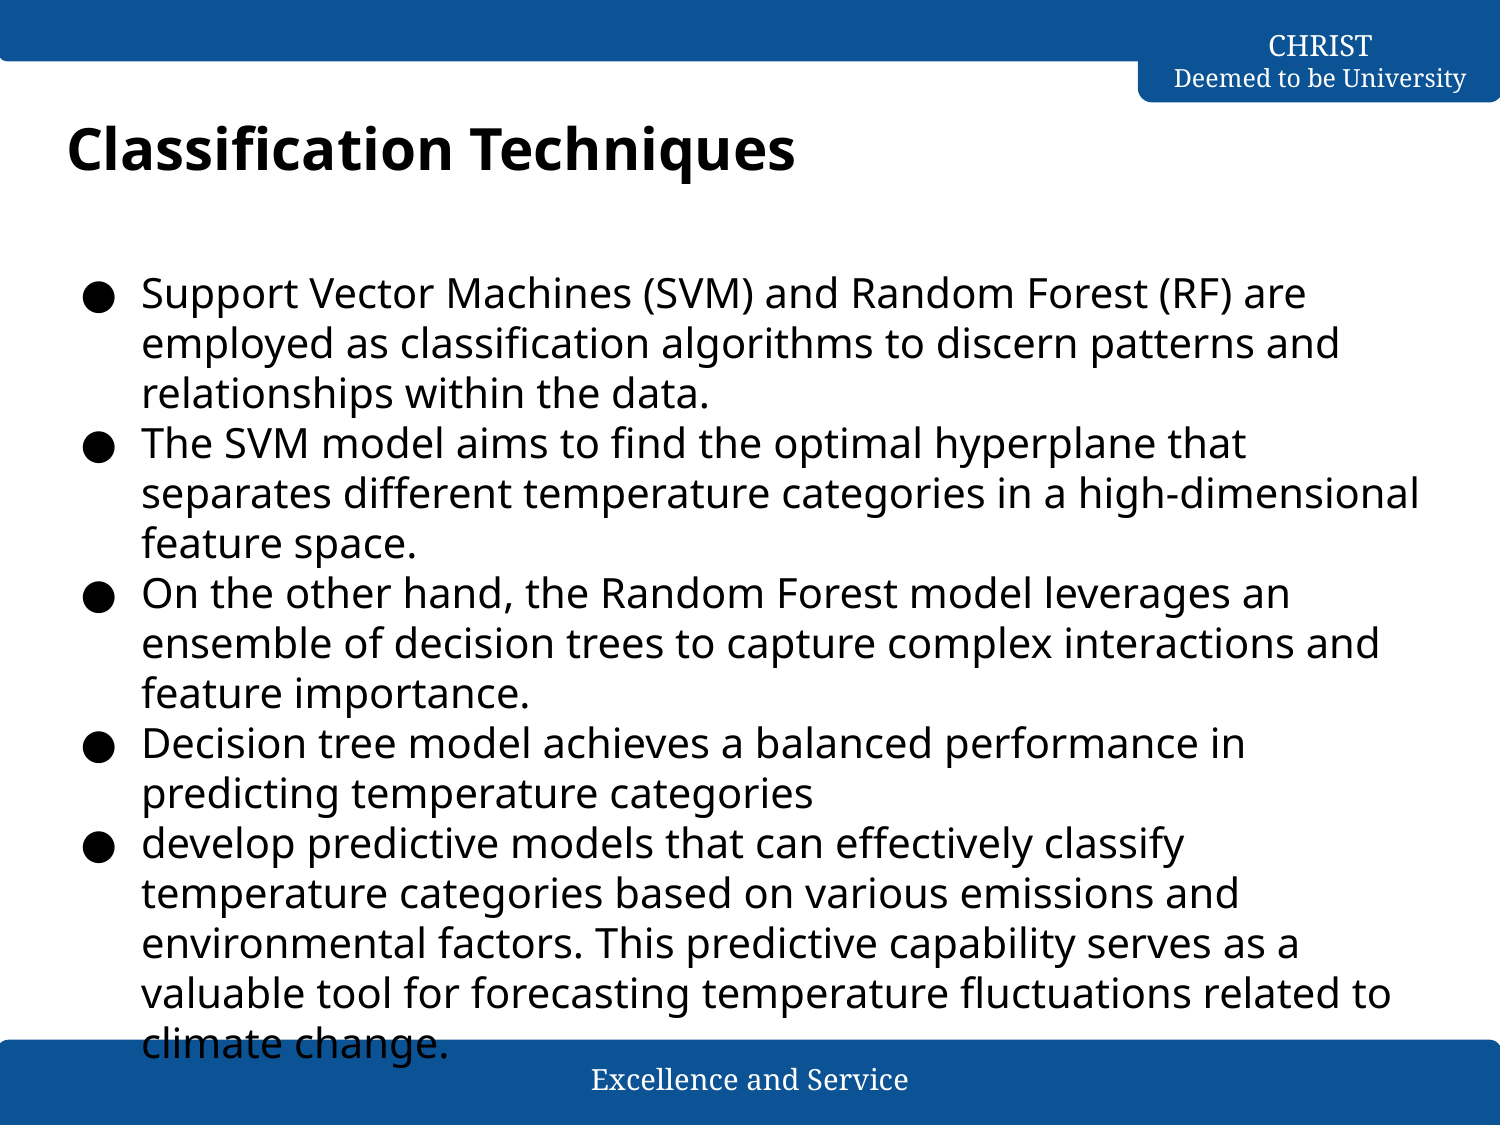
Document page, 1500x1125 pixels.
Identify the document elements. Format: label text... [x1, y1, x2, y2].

list Support Vector Machines (SVM) and Random Forest (RF) are employed as classification algorithms to discern patterns and relationships within the data. The SVM model aims to find the optimal hyperplane that separates different temperature categories in a high-dimensional feature space. On the other hand, the Random Forest model leverages an ensemble of decision trees to capture complex interactions and feature importance. Decision tree model achieves a balanced performance in predicting temperature categories develop predictive models that can effectively classify temperature categories based on various emissions and environmental factors. This predictive capability serves as a valuable tool for forecasting temperature fluctuations related to climate change. [51, 252, 1449, 1000]
title Classification Techniques [51, 97, 1449, 223]
